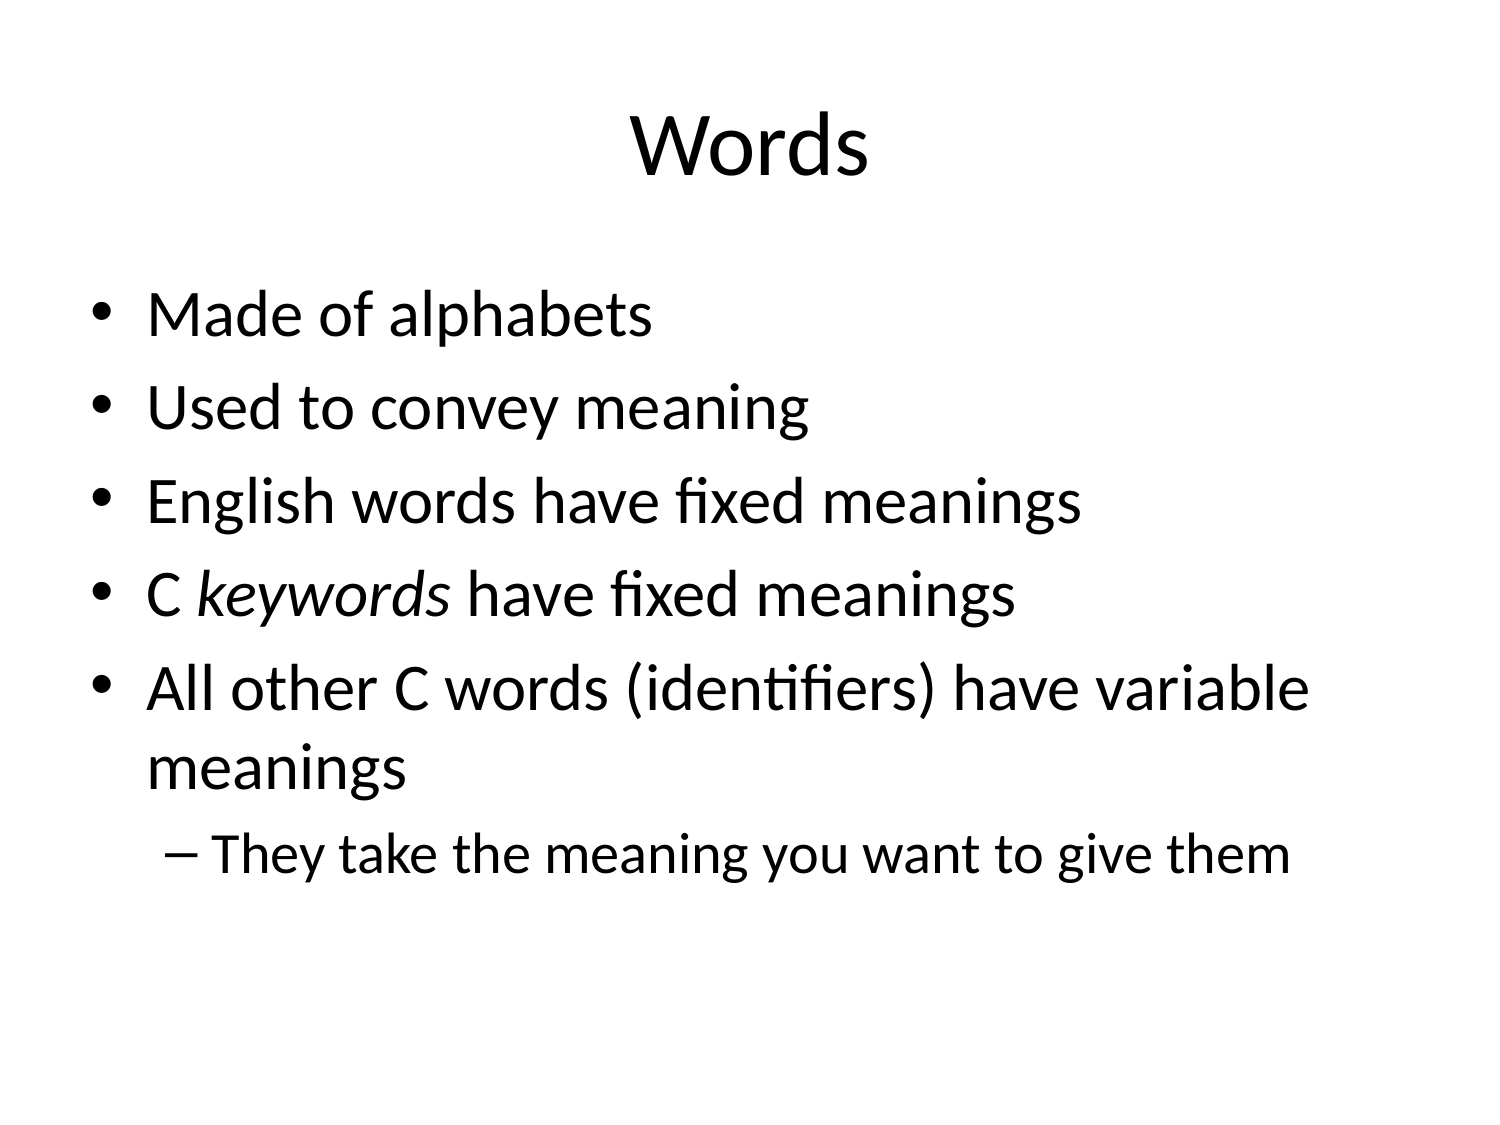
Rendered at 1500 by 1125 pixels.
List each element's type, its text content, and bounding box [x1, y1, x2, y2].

title Words [75, 45, 1425, 233]
list Made of alphabets Used to convey meaning English words have fixed meanings C keywords have fixed meanings All other C words (identifiers) have variable meanings They take the meaning you want to give them [75, 262, 1425, 1005]
